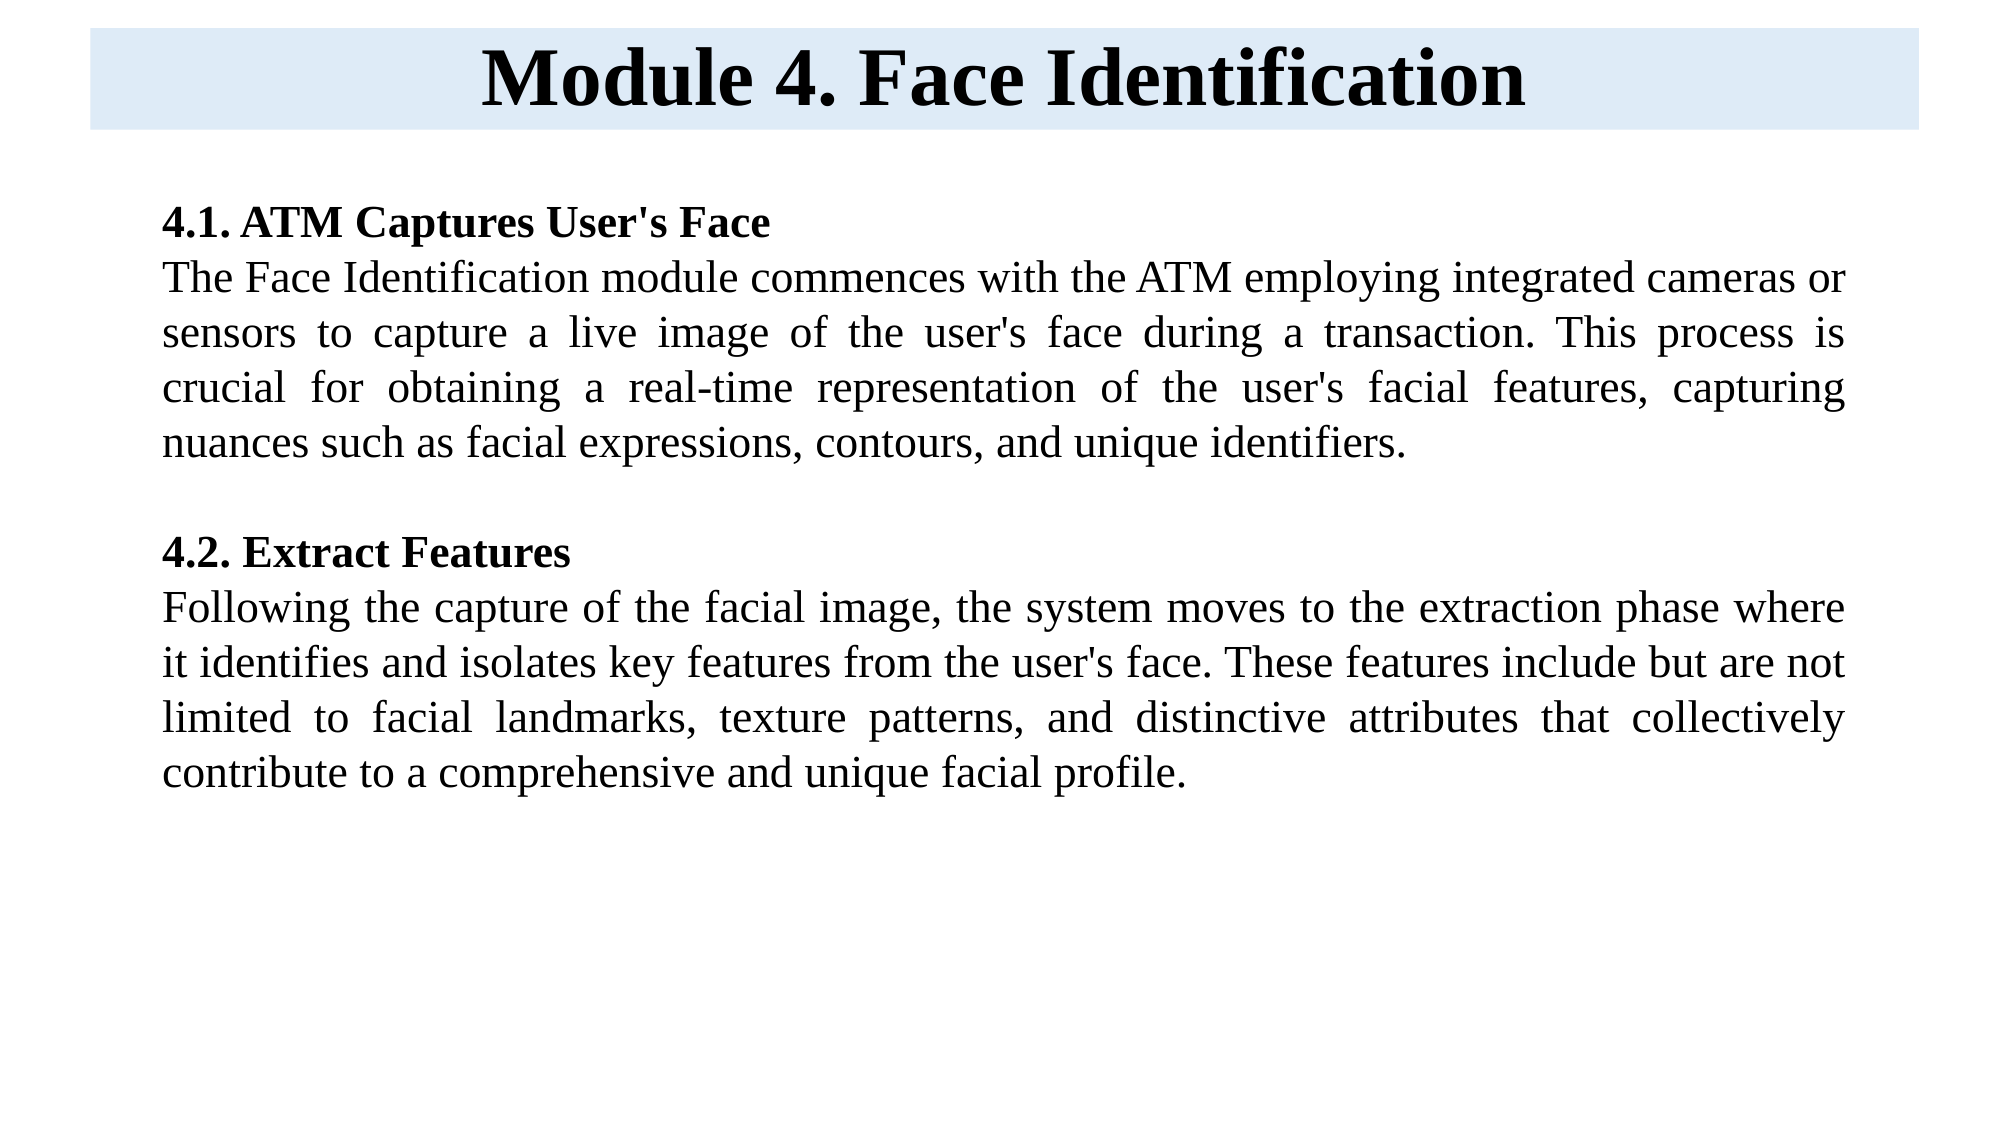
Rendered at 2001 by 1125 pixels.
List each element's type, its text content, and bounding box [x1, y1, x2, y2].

text_box 4.1. ATM Captures User's Face The Face Identification module commences with the ATM employing integrated cameras or sensors to capture a live image of the user's face during a transaction. This process is crucial for obtaining a real-time representation of the user's facial features, capturing nuances such as facial expressions, contours, and unique identifiers. 4.2. Extract Features Following the capture of the facial image, the system moves to the extraction phase where it identifies and isolates key features from the user's face. These features include but are not limited to facial landmarks, texture patterns, and distinctive attributes that collectively contribute to a comprehensive and unique facial profile. [147, 184, 1862, 805]
title Module 4. Face Identification [90, 28, 1919, 130]
